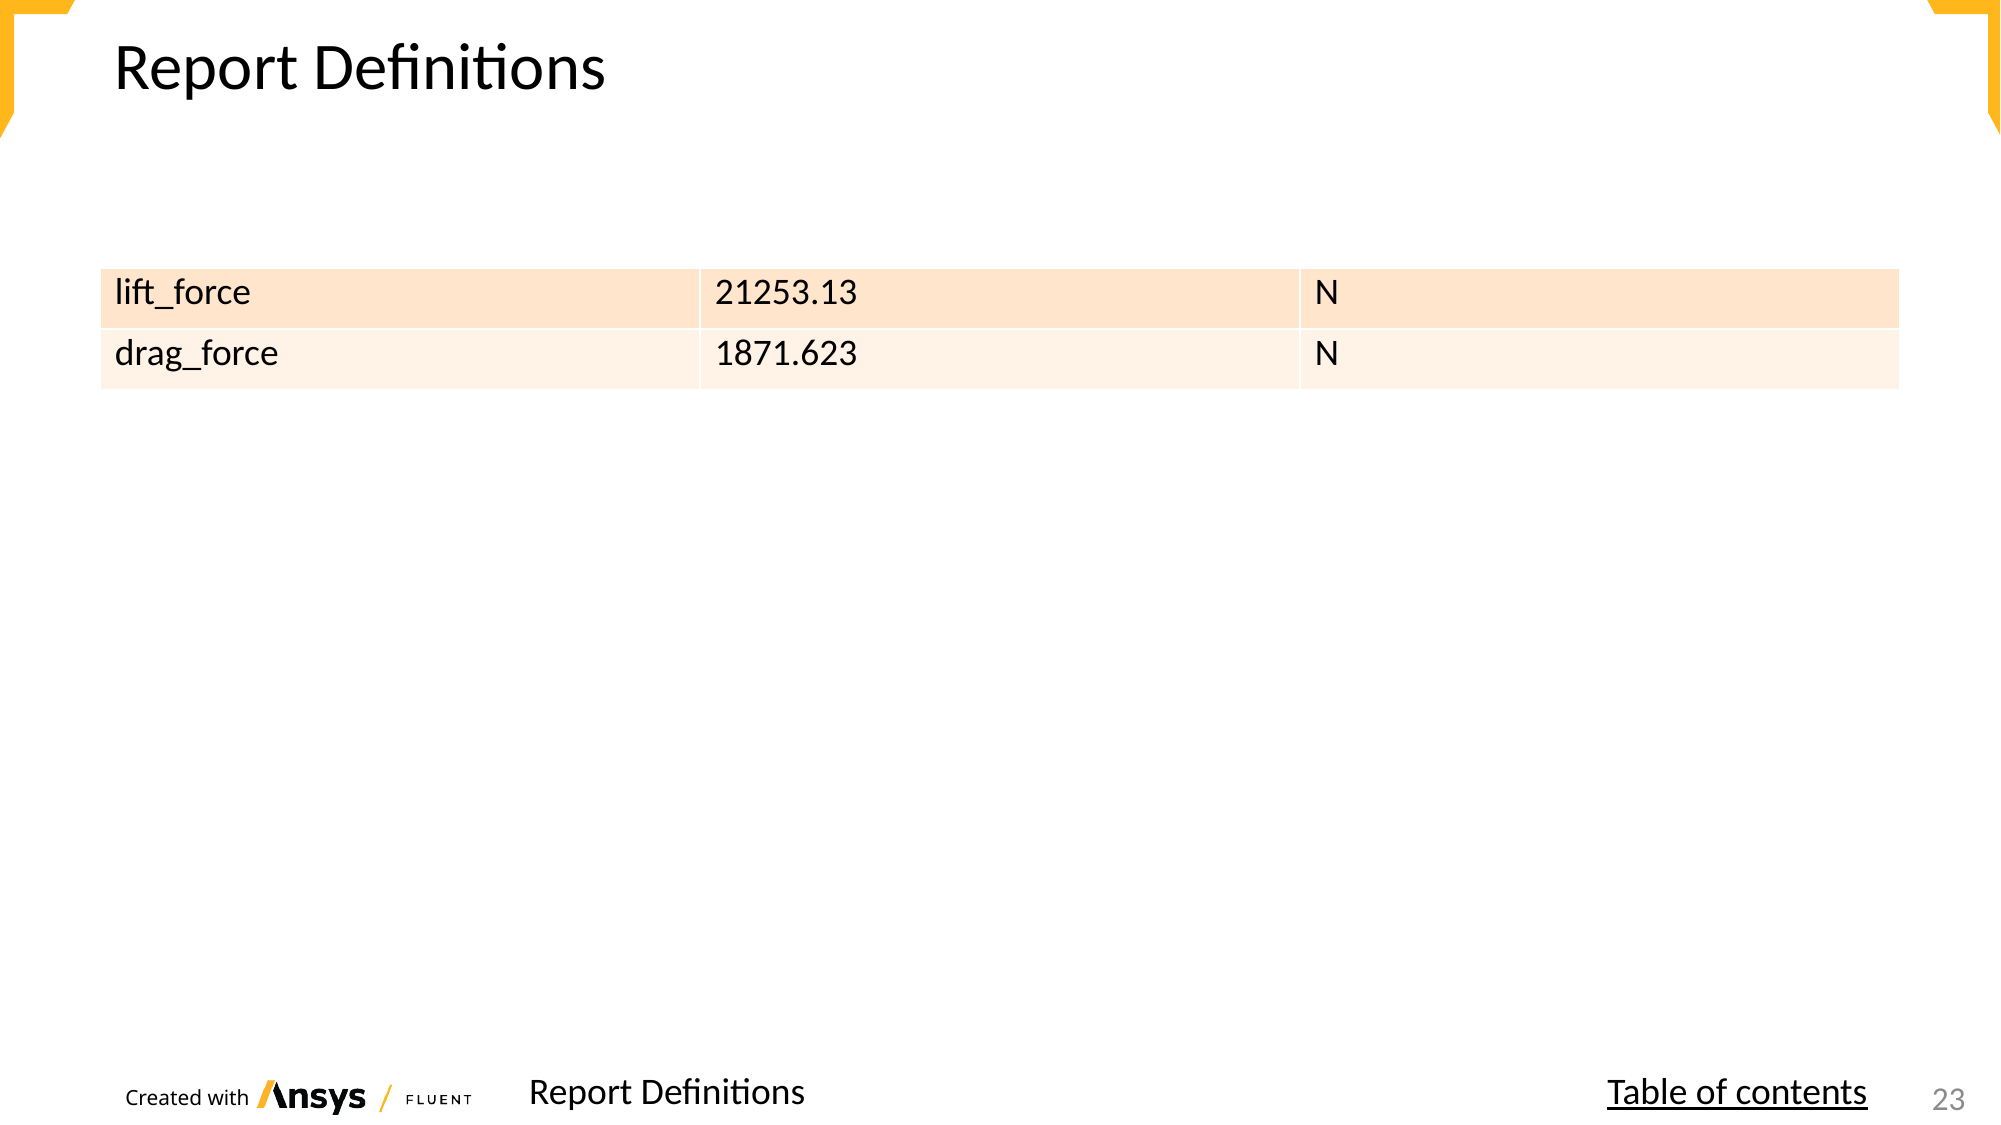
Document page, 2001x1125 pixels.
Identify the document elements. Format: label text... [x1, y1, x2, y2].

table_cell drag_force [101, 330, 699, 389]
slide_number 20 [1905, 1077, 1981, 1118]
title Report Definitions [99, 24, 1900, 95]
table_header lift_force [101, 269, 699, 328]
table_header 21253.13 [701, 269, 1299, 328]
picture [256, 1080, 474, 1115]
table_header N [1301, 269, 1899, 328]
table_cell 1871.623 [701, 330, 1299, 389]
list Report Definitions [514, 1065, 1587, 1118]
table_cell N [1301, 330, 1899, 389]
list Table of contents [1592, 1065, 1901, 1117]
